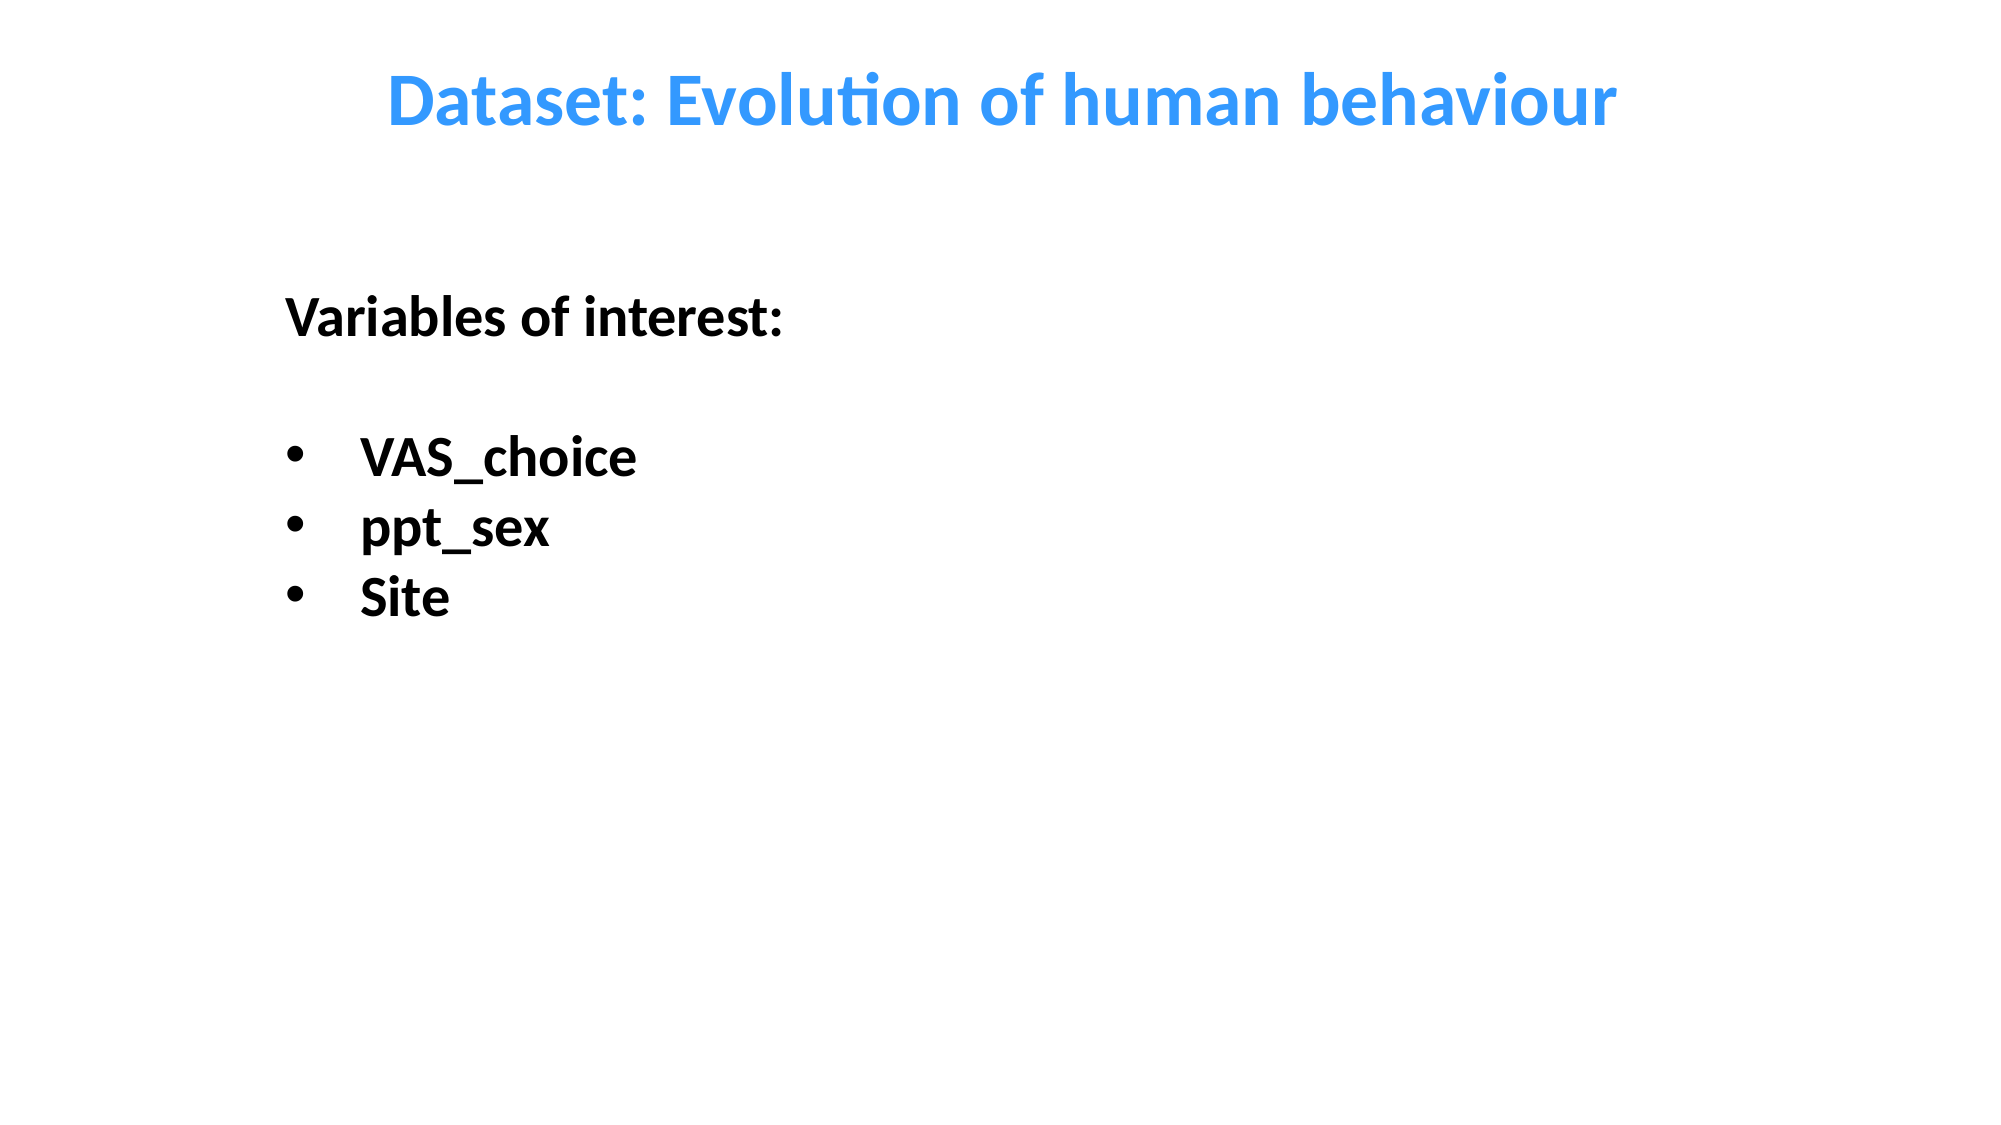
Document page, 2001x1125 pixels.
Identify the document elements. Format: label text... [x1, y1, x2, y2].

text_box Variables of interest: VAS_choice ppt_sex Site [271, 271, 1723, 636]
text_box Dataset: Evolution of human behaviour [271, 42, 1736, 148]
